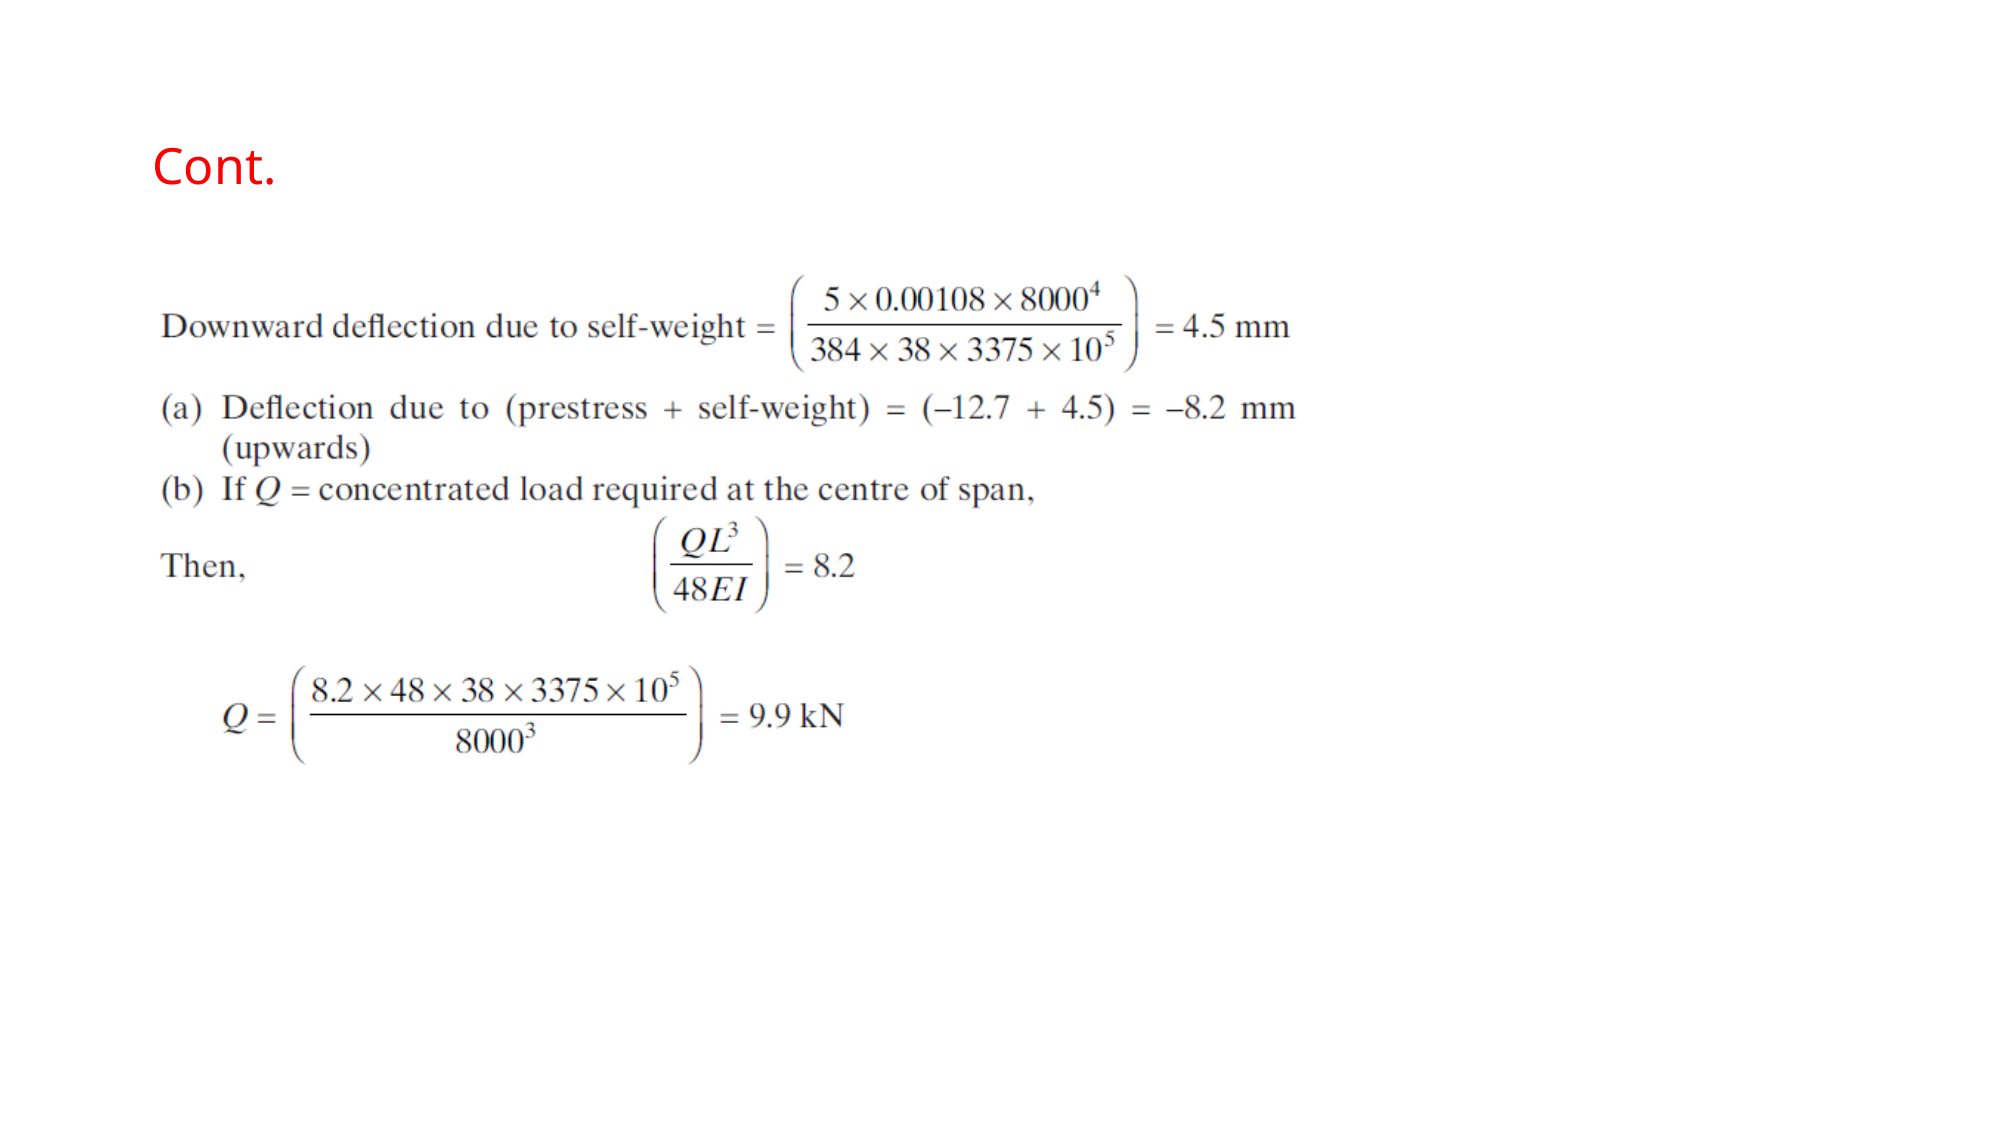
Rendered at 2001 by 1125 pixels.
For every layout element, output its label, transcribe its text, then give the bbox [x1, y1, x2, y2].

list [136, 264, 1433, 622]
picture [186, 654, 935, 782]
title Cont. [137, 59, 1863, 278]
